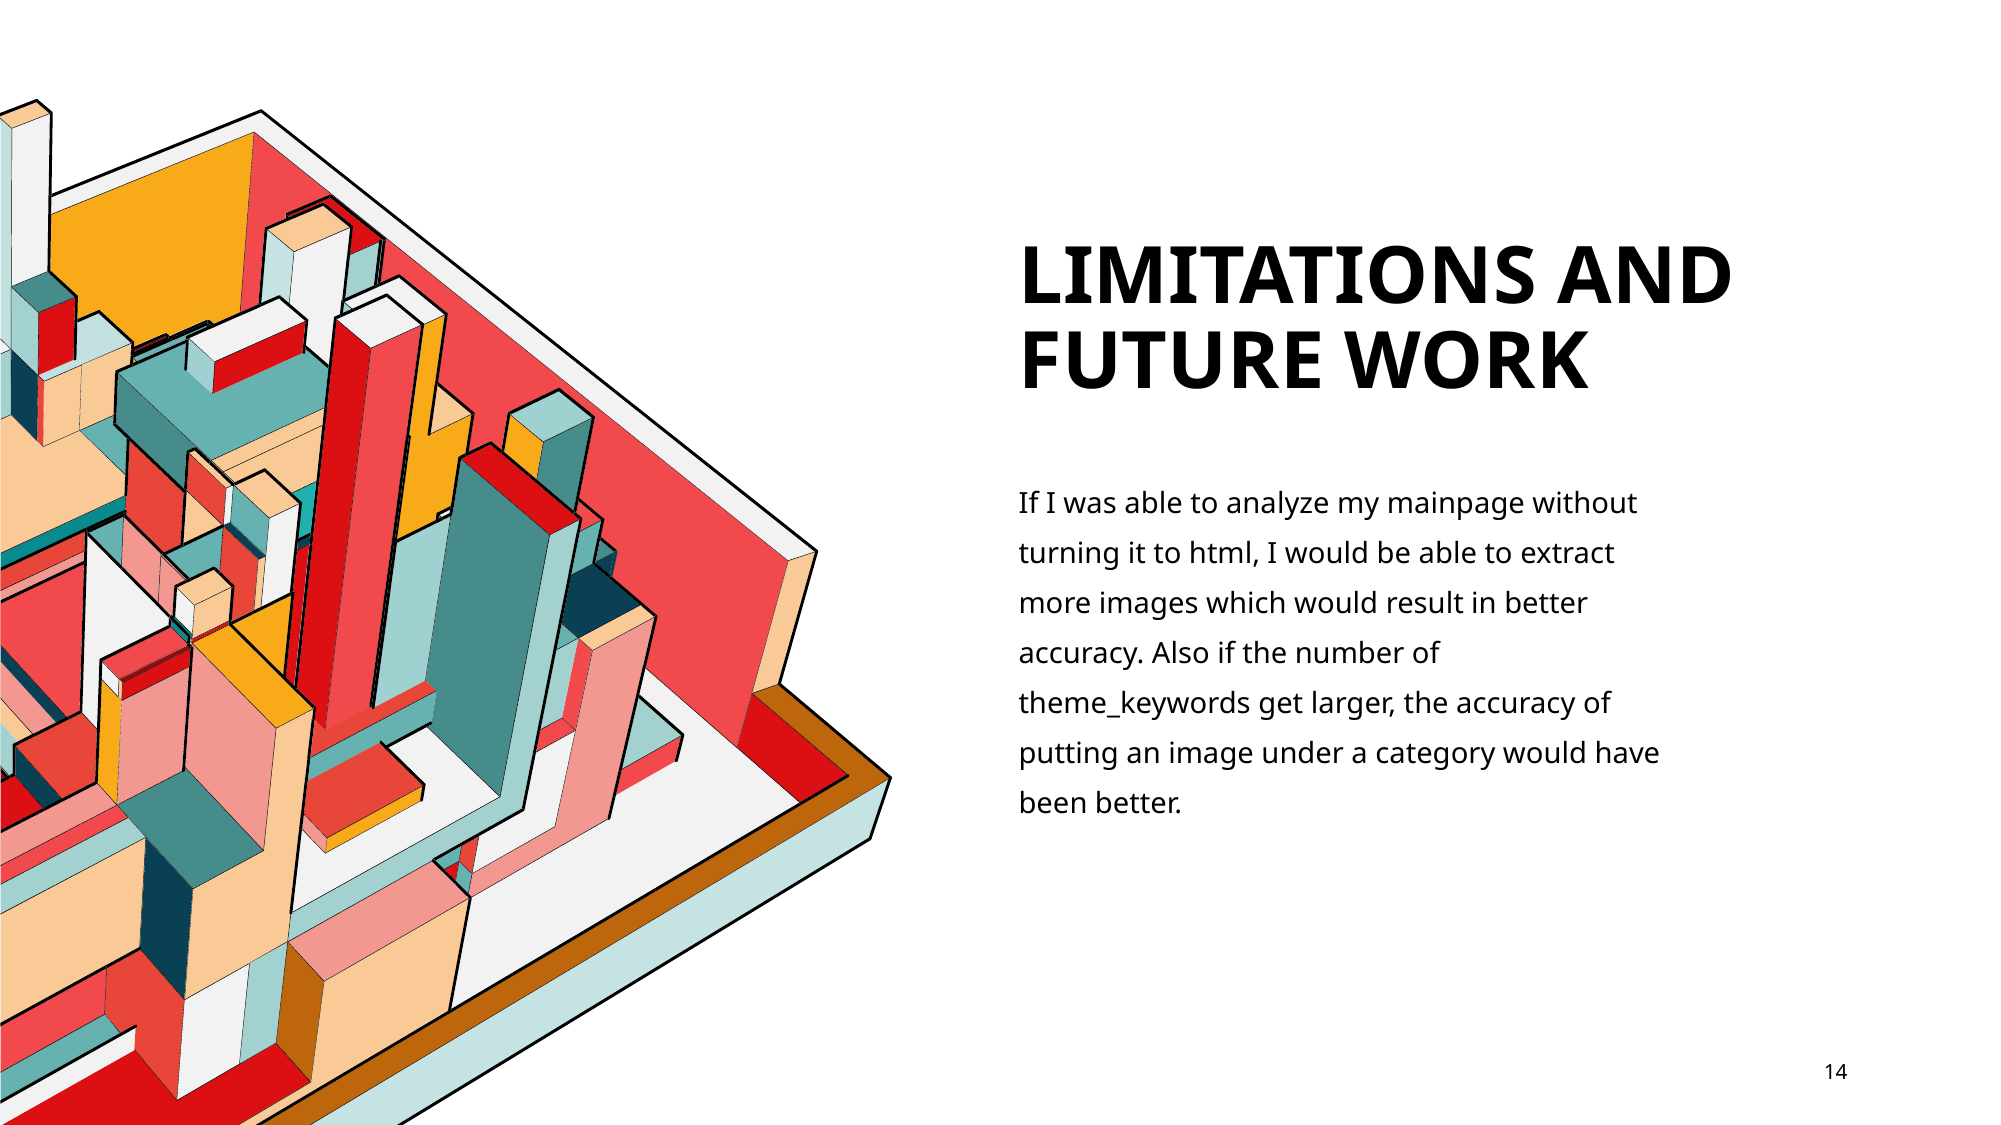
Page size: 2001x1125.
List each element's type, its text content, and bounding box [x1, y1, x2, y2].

slide_number 14 [1412, 1042, 1863, 1103]
list If I was able to analyze my mainpage without turning it to html, I would be able to extract more images which would result in better accuracy. Also if the number of theme_keywords get larger, the accuracy of putting an image under a category would have been better. [1003, 461, 1679, 918]
title LIMITATIONS AND FUTURE WORK [1003, 211, 1904, 429]
